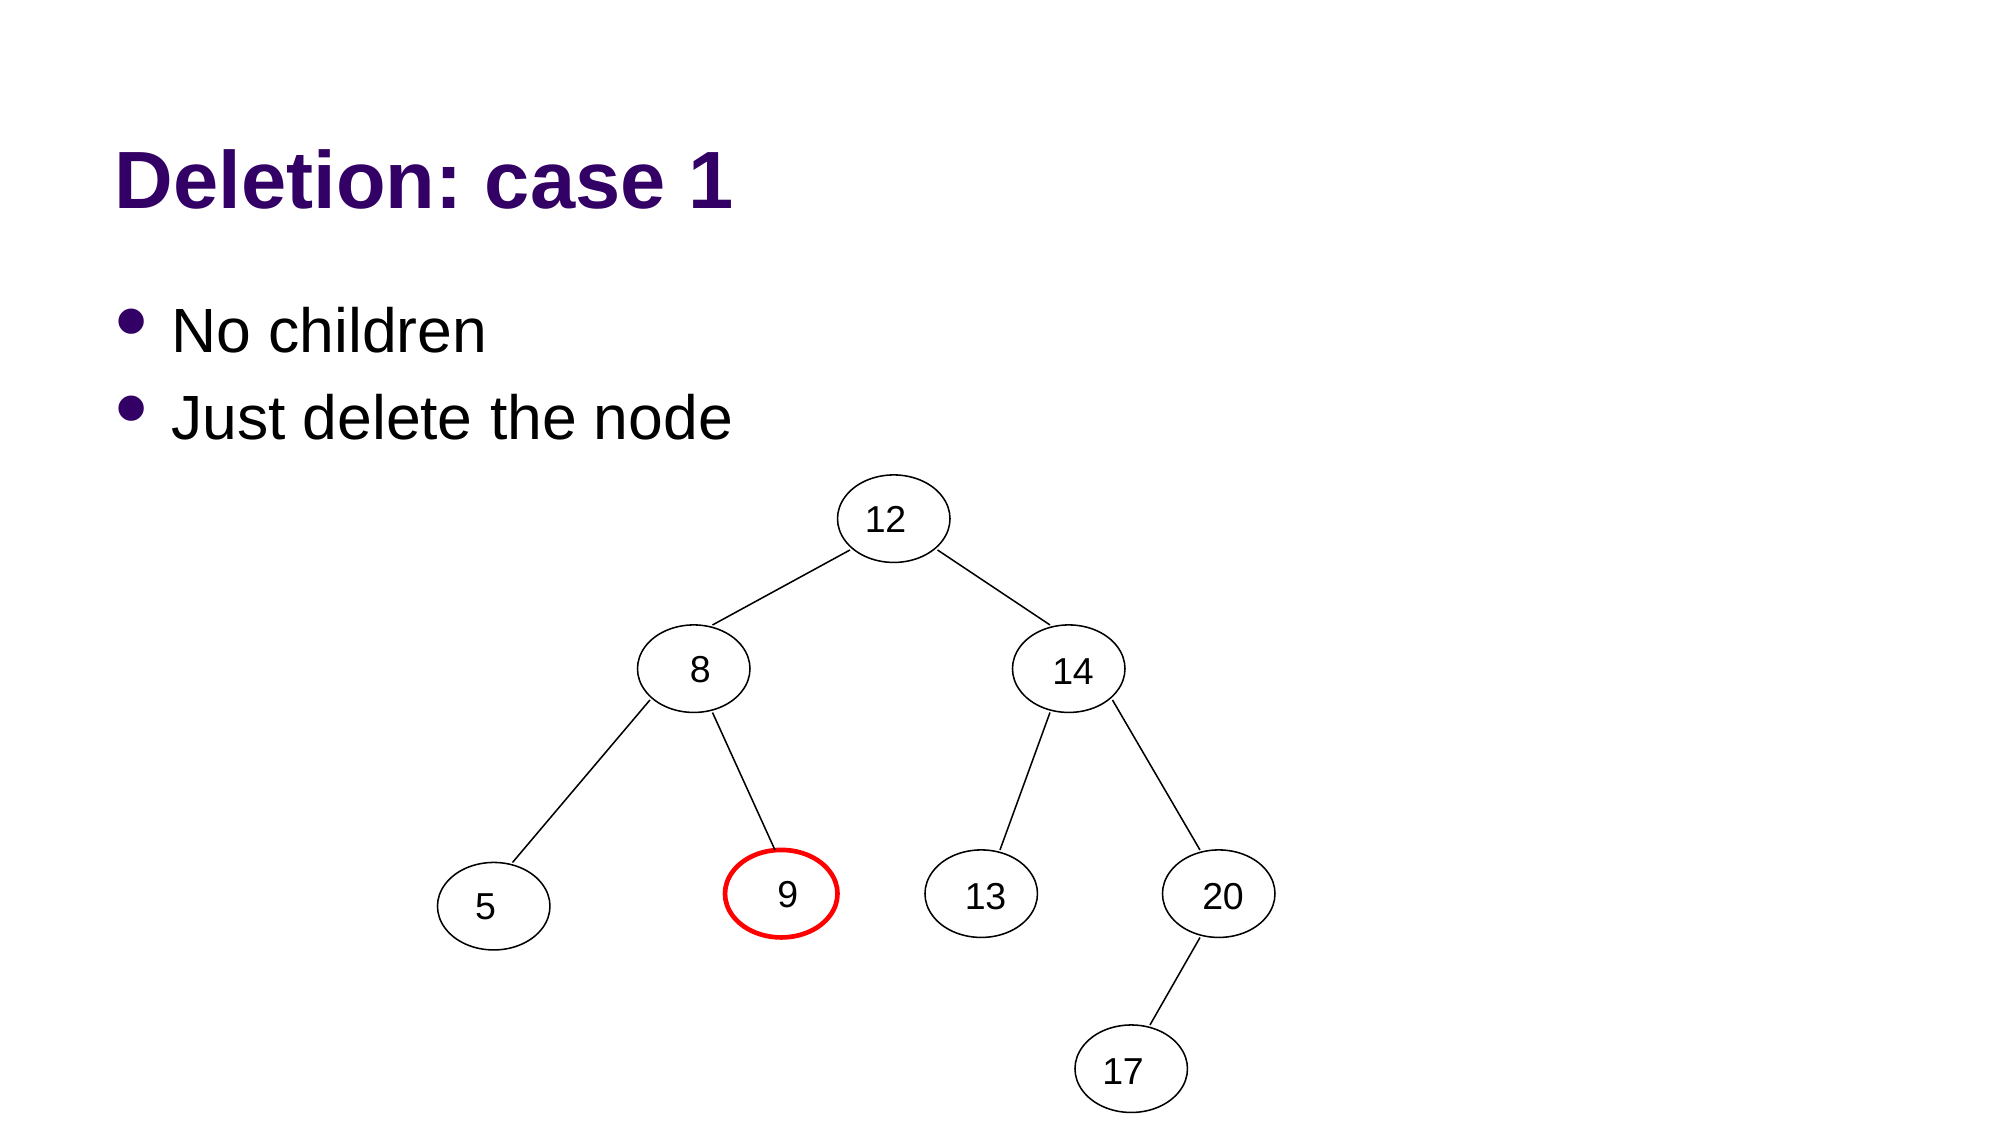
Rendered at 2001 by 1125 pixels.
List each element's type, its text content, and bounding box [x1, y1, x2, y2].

text_box [1162, 849, 1276, 938]
text_box 9 [822, 862, 863, 923]
text_box 14 [1037, 639, 1138, 700]
text_box 20 [1260, 864, 1288, 925]
text_box 8 [734, 637, 775, 698]
text_box 13 [1022, 864, 1050, 925]
text_box 5 [538, 914, 550, 935]
text_box 17 [1174, 1039, 1188, 1063]
title Deletion: case 1 [99, 20, 1750, 233]
text_box 12 [937, 527, 950, 548]
list No children Just delete the node [99, 282, 1900, 1006]
text_box [837, 474, 951, 563]
text_box [1012, 624, 1111, 713]
text_box [1074, 1024, 1188, 1113]
text_box [924, 849, 1038, 938]
text_box [437, 862, 550, 950]
text_box 12 [934, 487, 950, 510]
text_box 5 [534, 874, 550, 898]
text_box 17 [1172, 1075, 1188, 1100]
text_box [637, 624, 751, 713]
text_box [725, 849, 838, 938]
